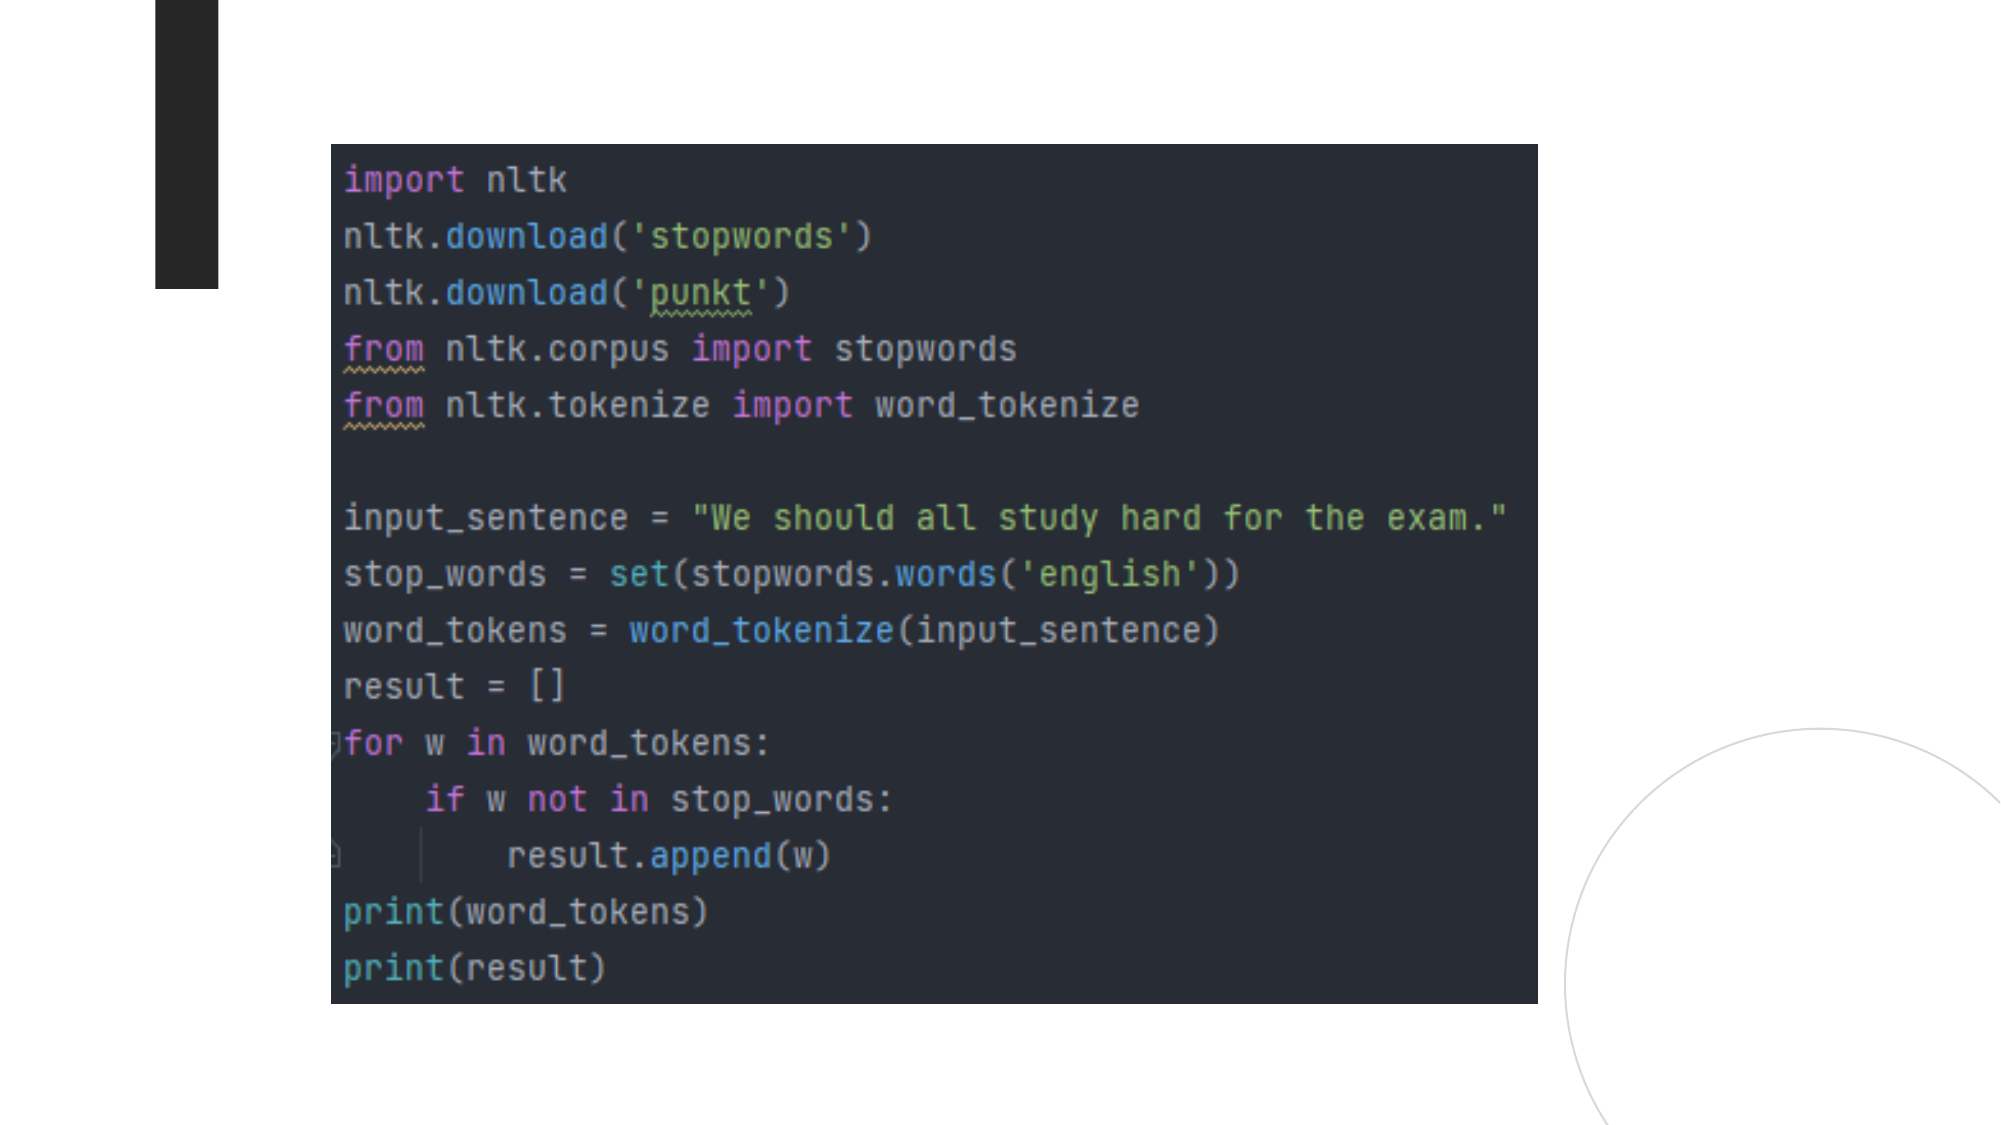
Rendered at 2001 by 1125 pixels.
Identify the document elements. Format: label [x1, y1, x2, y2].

text_box [154, 0, 219, 290]
picture [331, 144, 1538, 1004]
